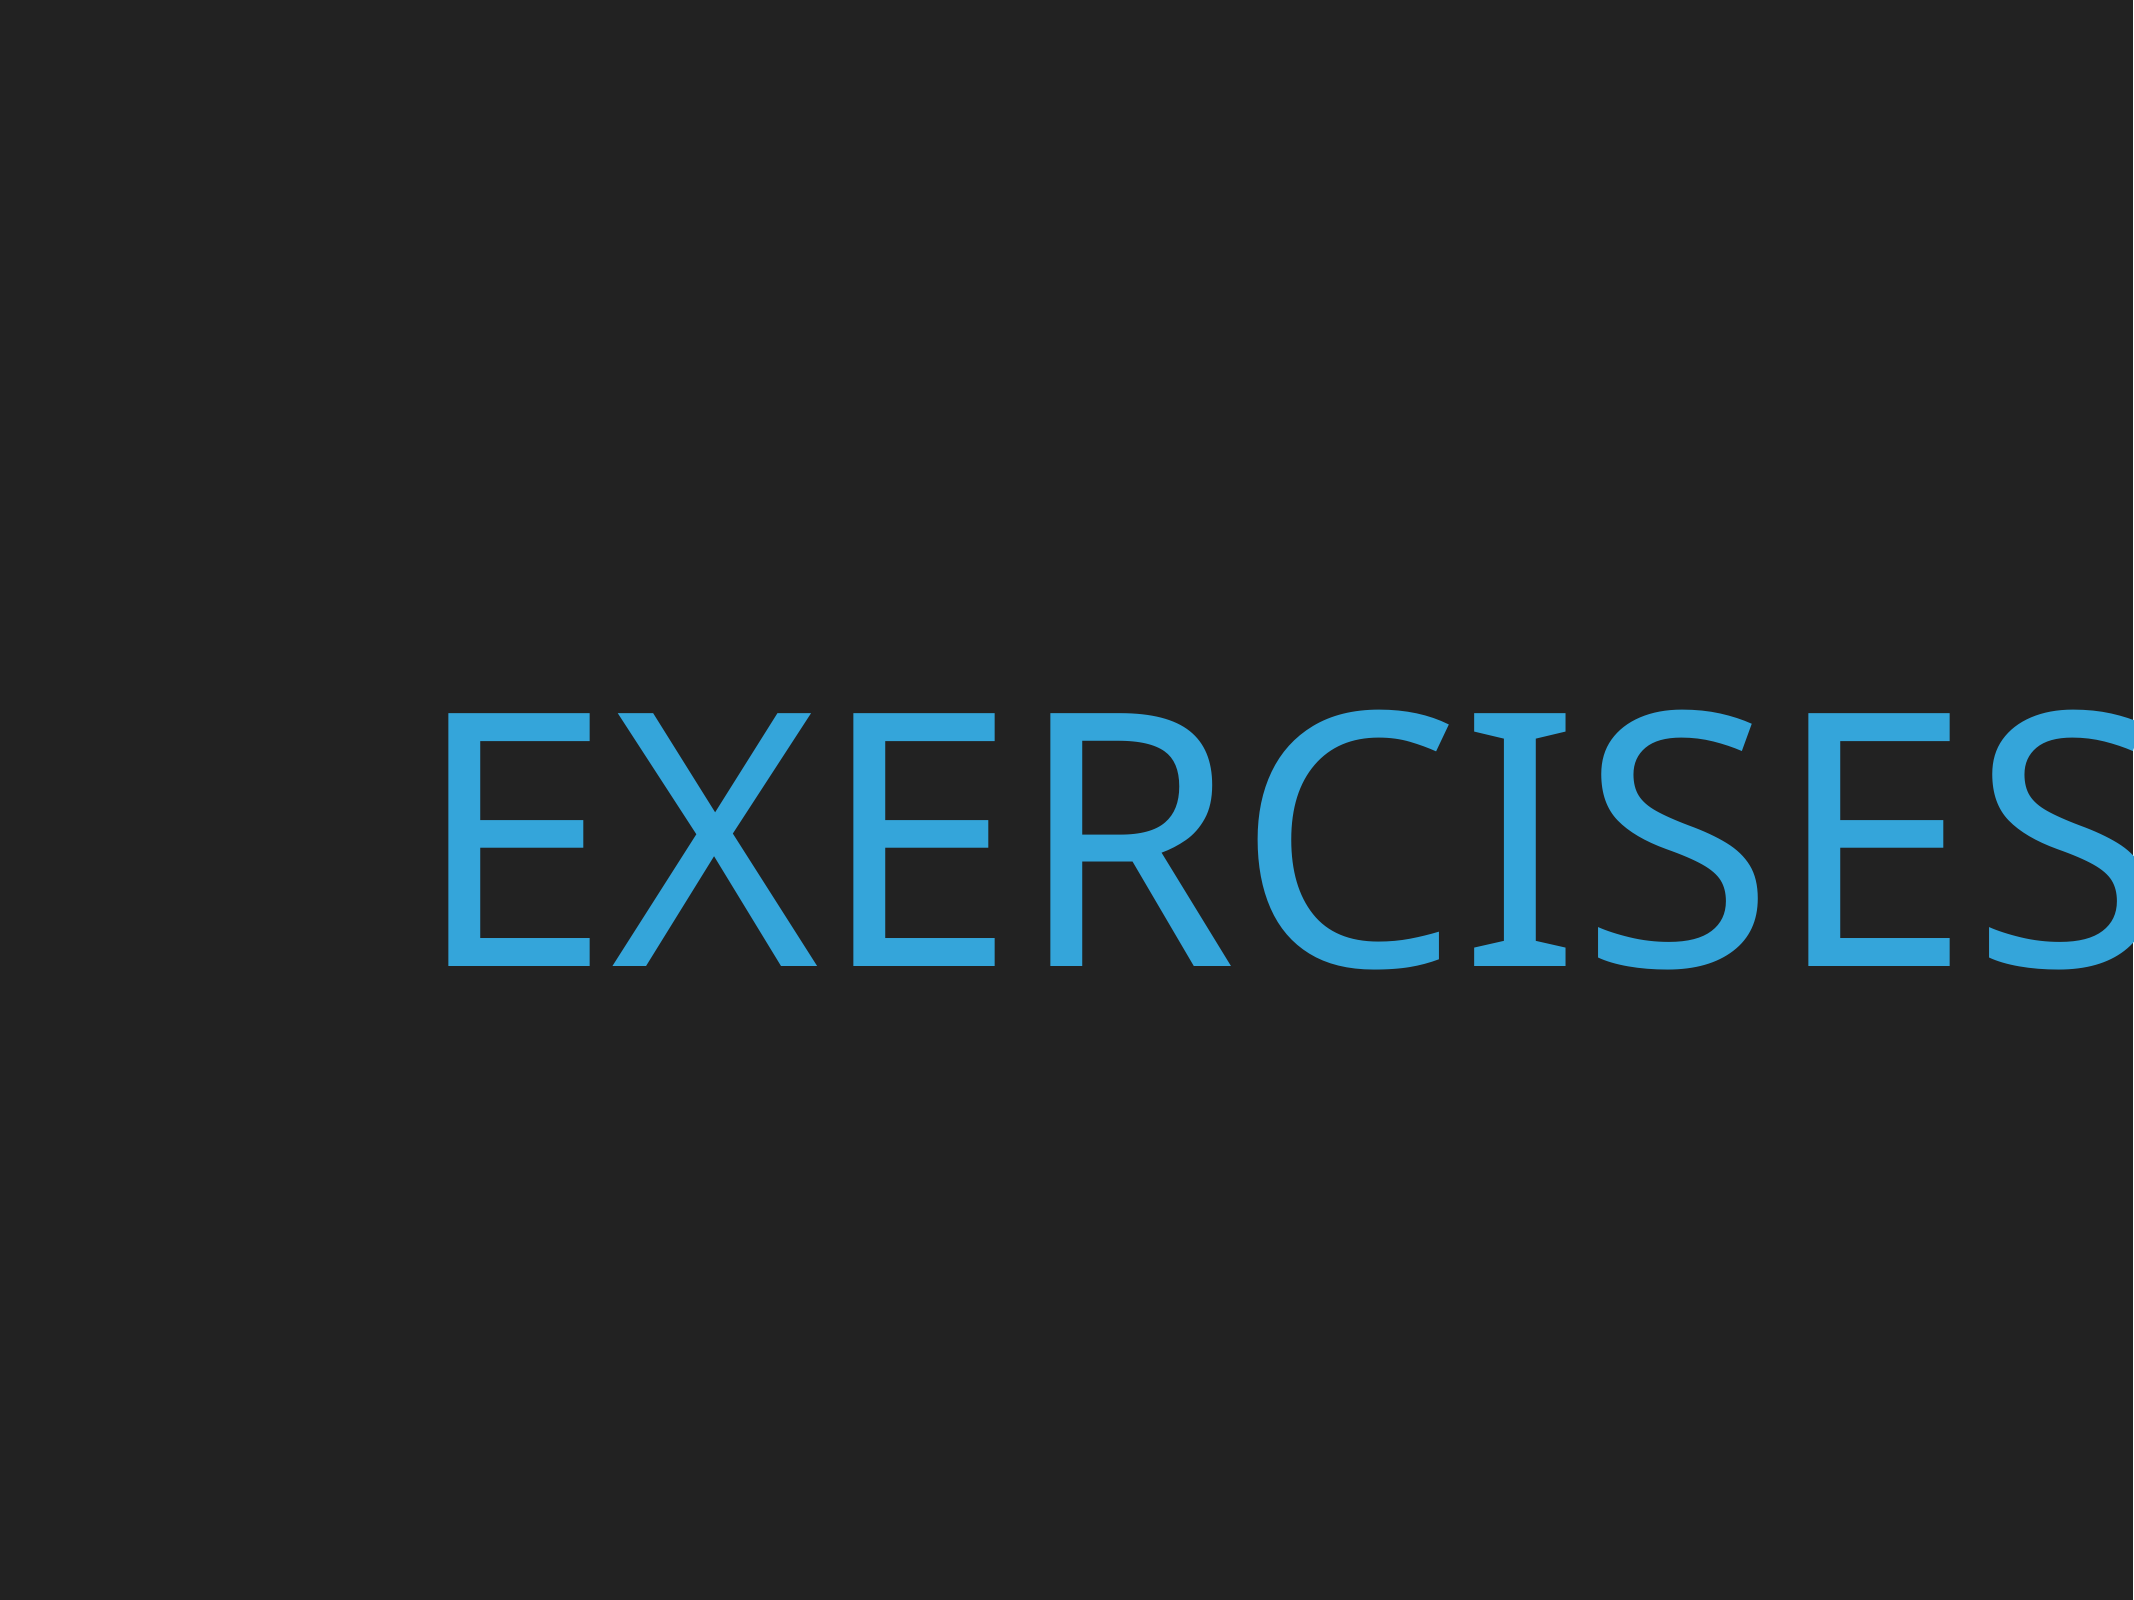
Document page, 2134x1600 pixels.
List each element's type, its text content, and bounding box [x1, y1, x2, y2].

title Exercises [405, 685, 2134, 1428]
